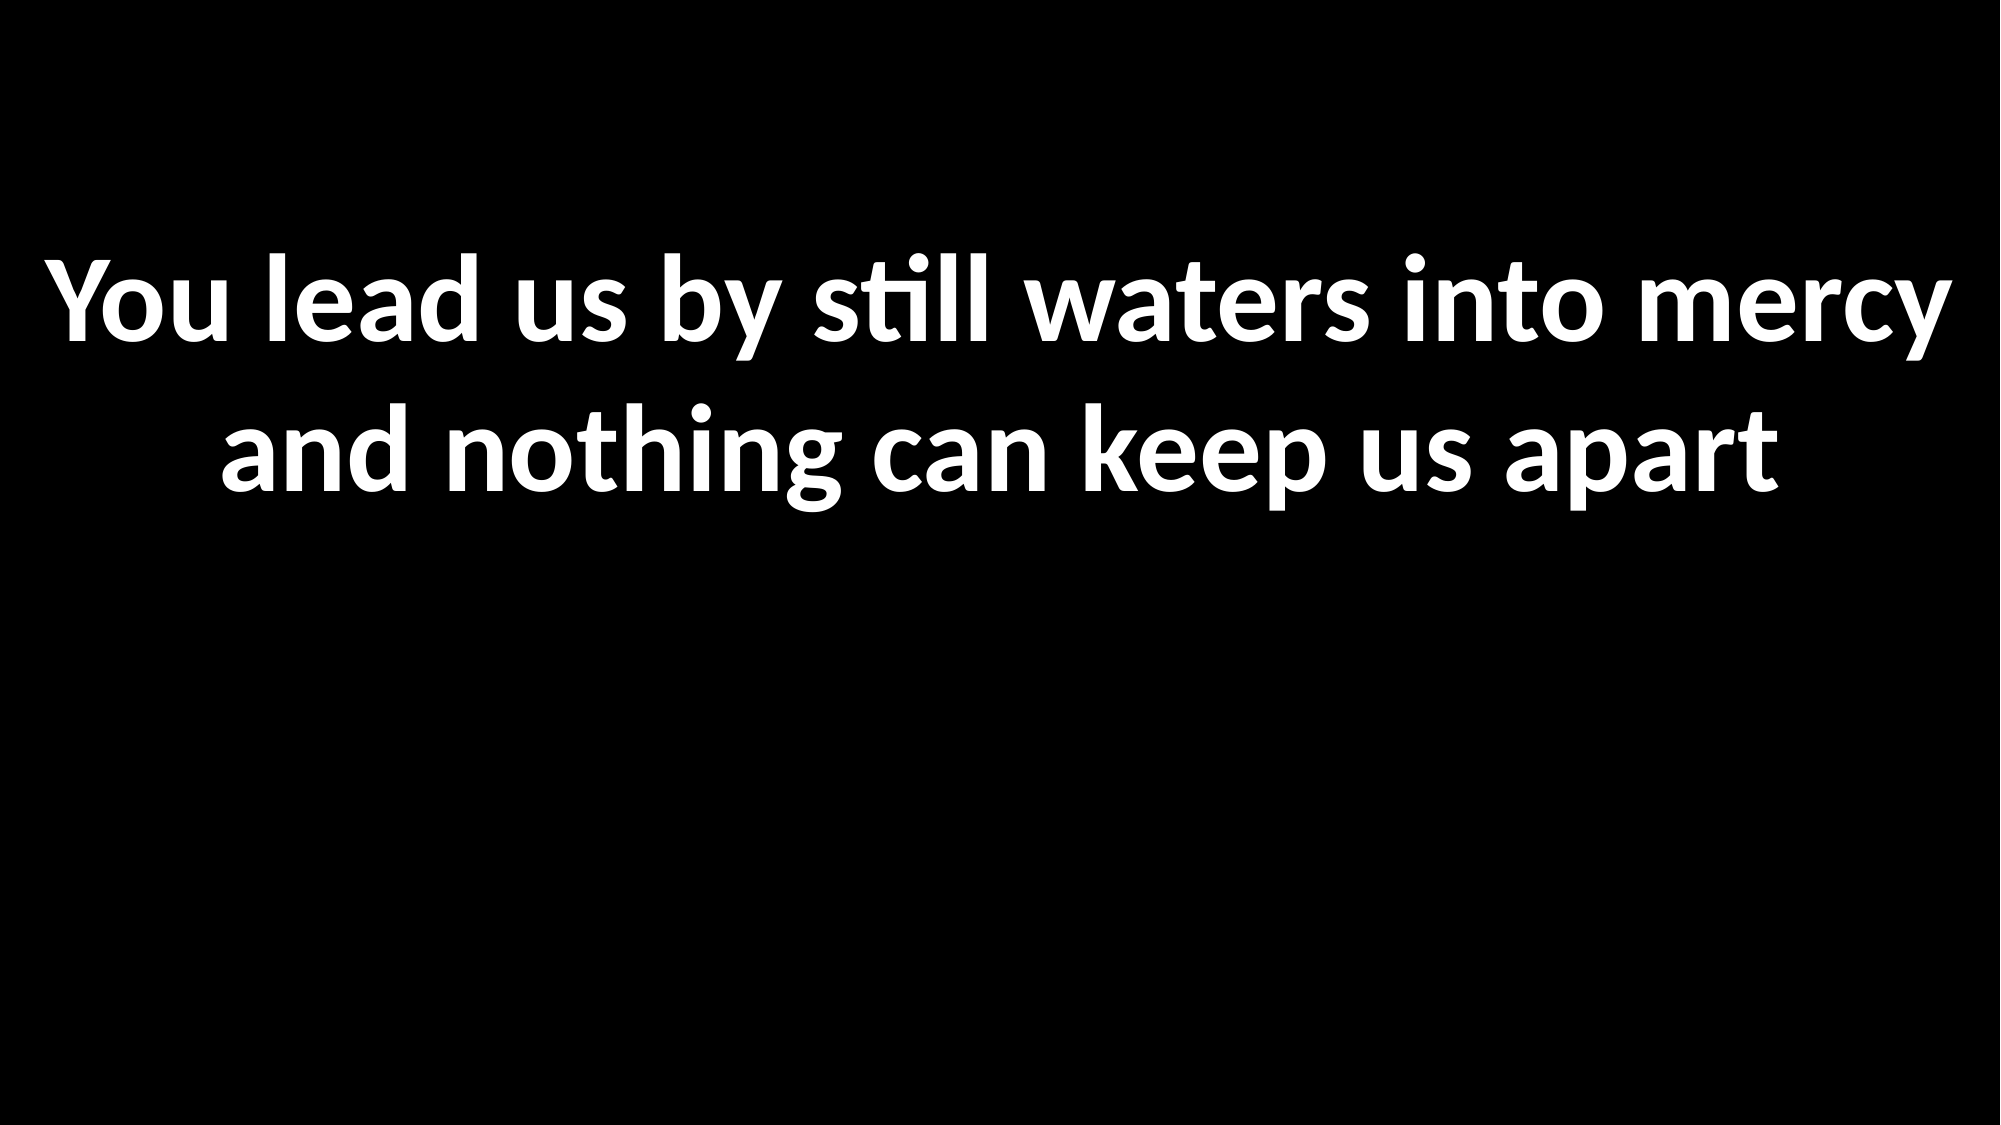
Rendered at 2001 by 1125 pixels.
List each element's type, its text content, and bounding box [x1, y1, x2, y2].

list You lead us by still waters into mercy and nothing can keep us apart [0, 208, 2000, 795]
